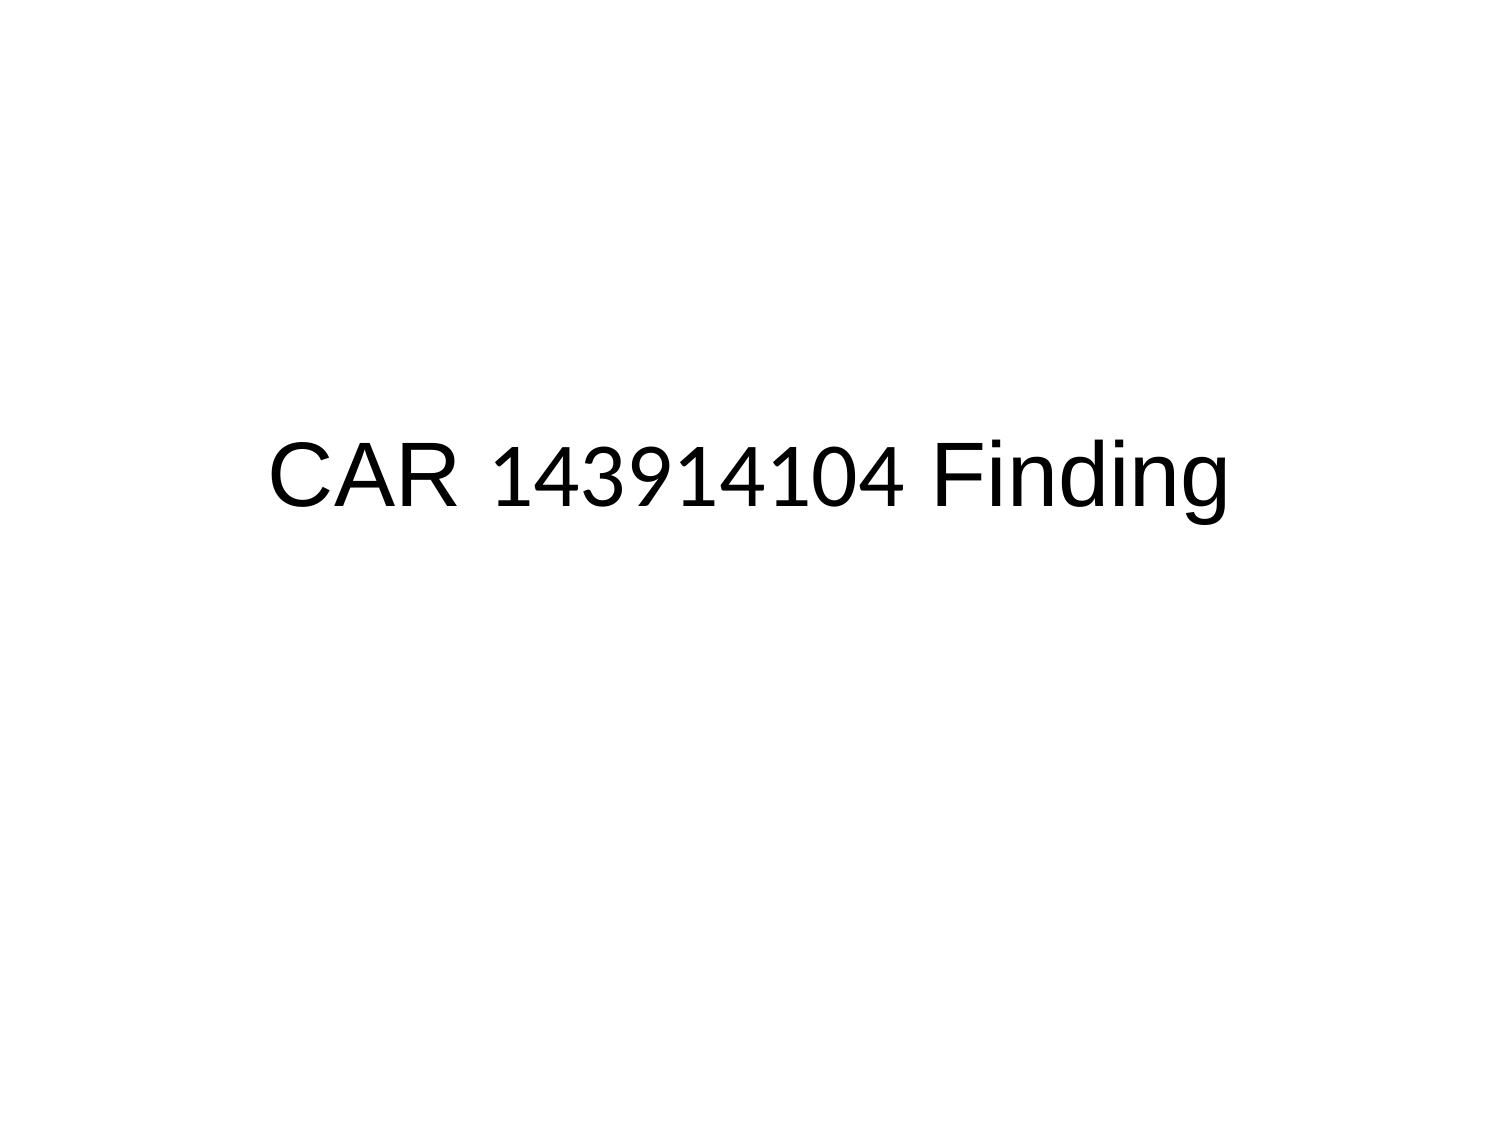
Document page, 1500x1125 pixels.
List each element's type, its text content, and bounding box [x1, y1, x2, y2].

title CAR 143914104 Finding [112, 349, 1388, 591]
